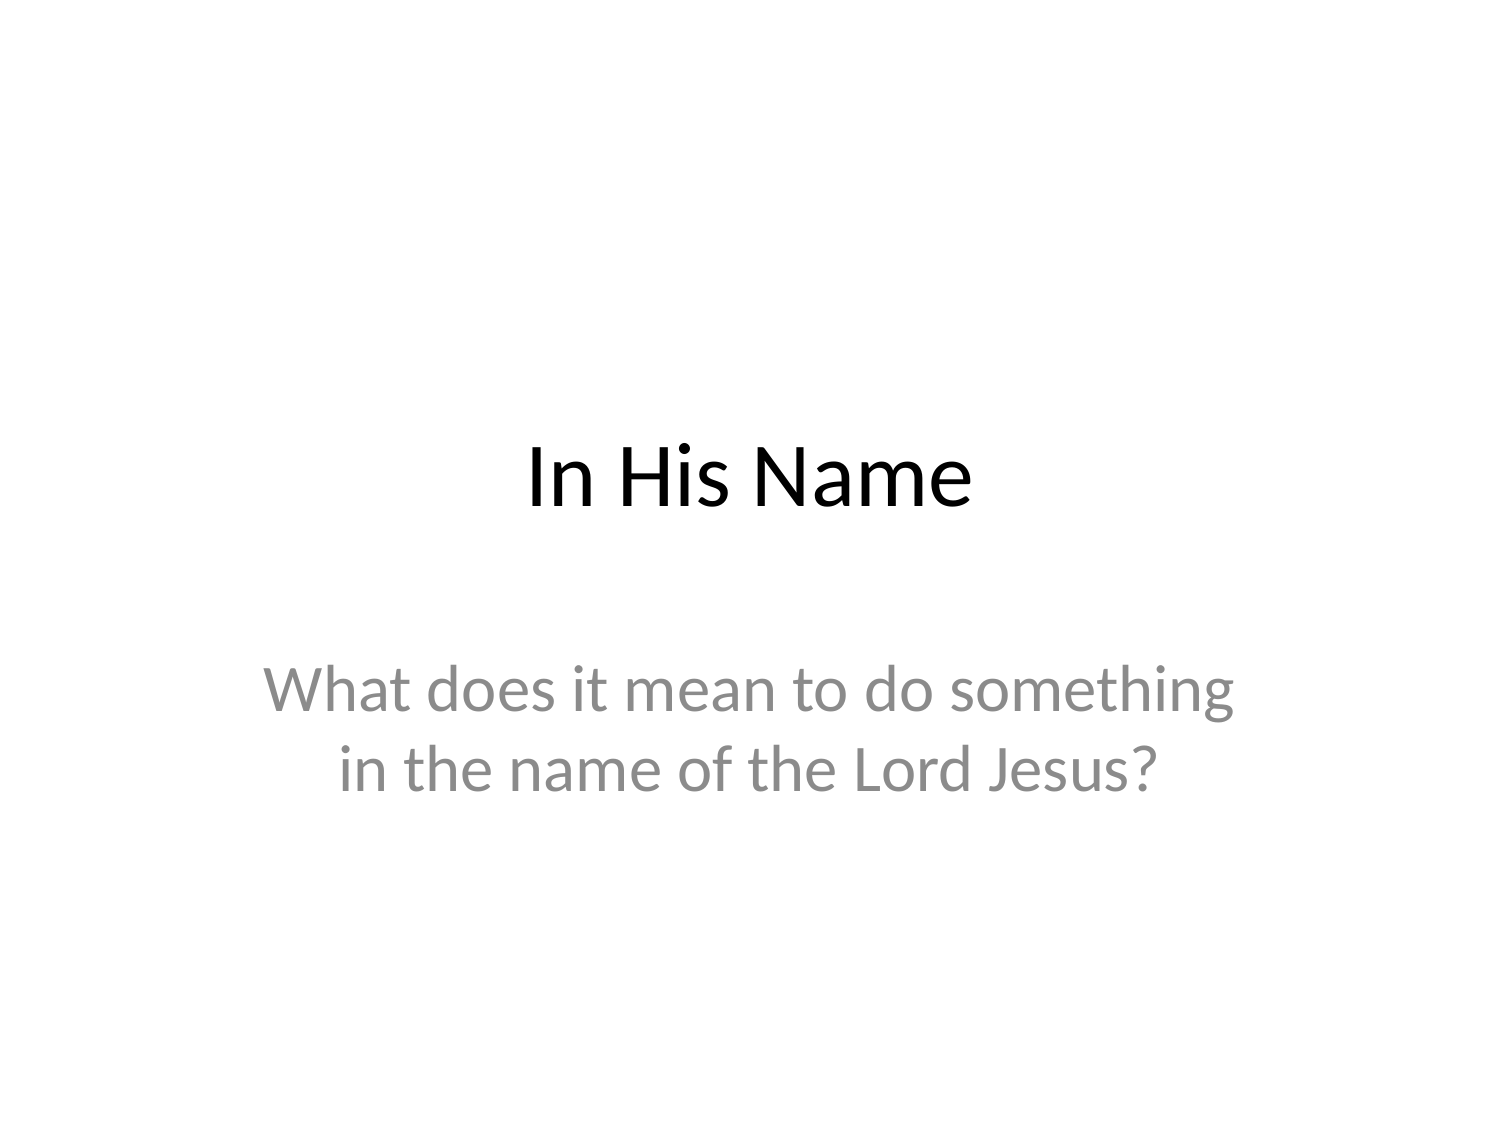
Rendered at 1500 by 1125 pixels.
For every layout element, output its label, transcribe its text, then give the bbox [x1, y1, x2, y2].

title In His Name [112, 349, 1388, 591]
subtitle What does it mean to do something in the name of the Lord Jesus? [225, 637, 1275, 925]
